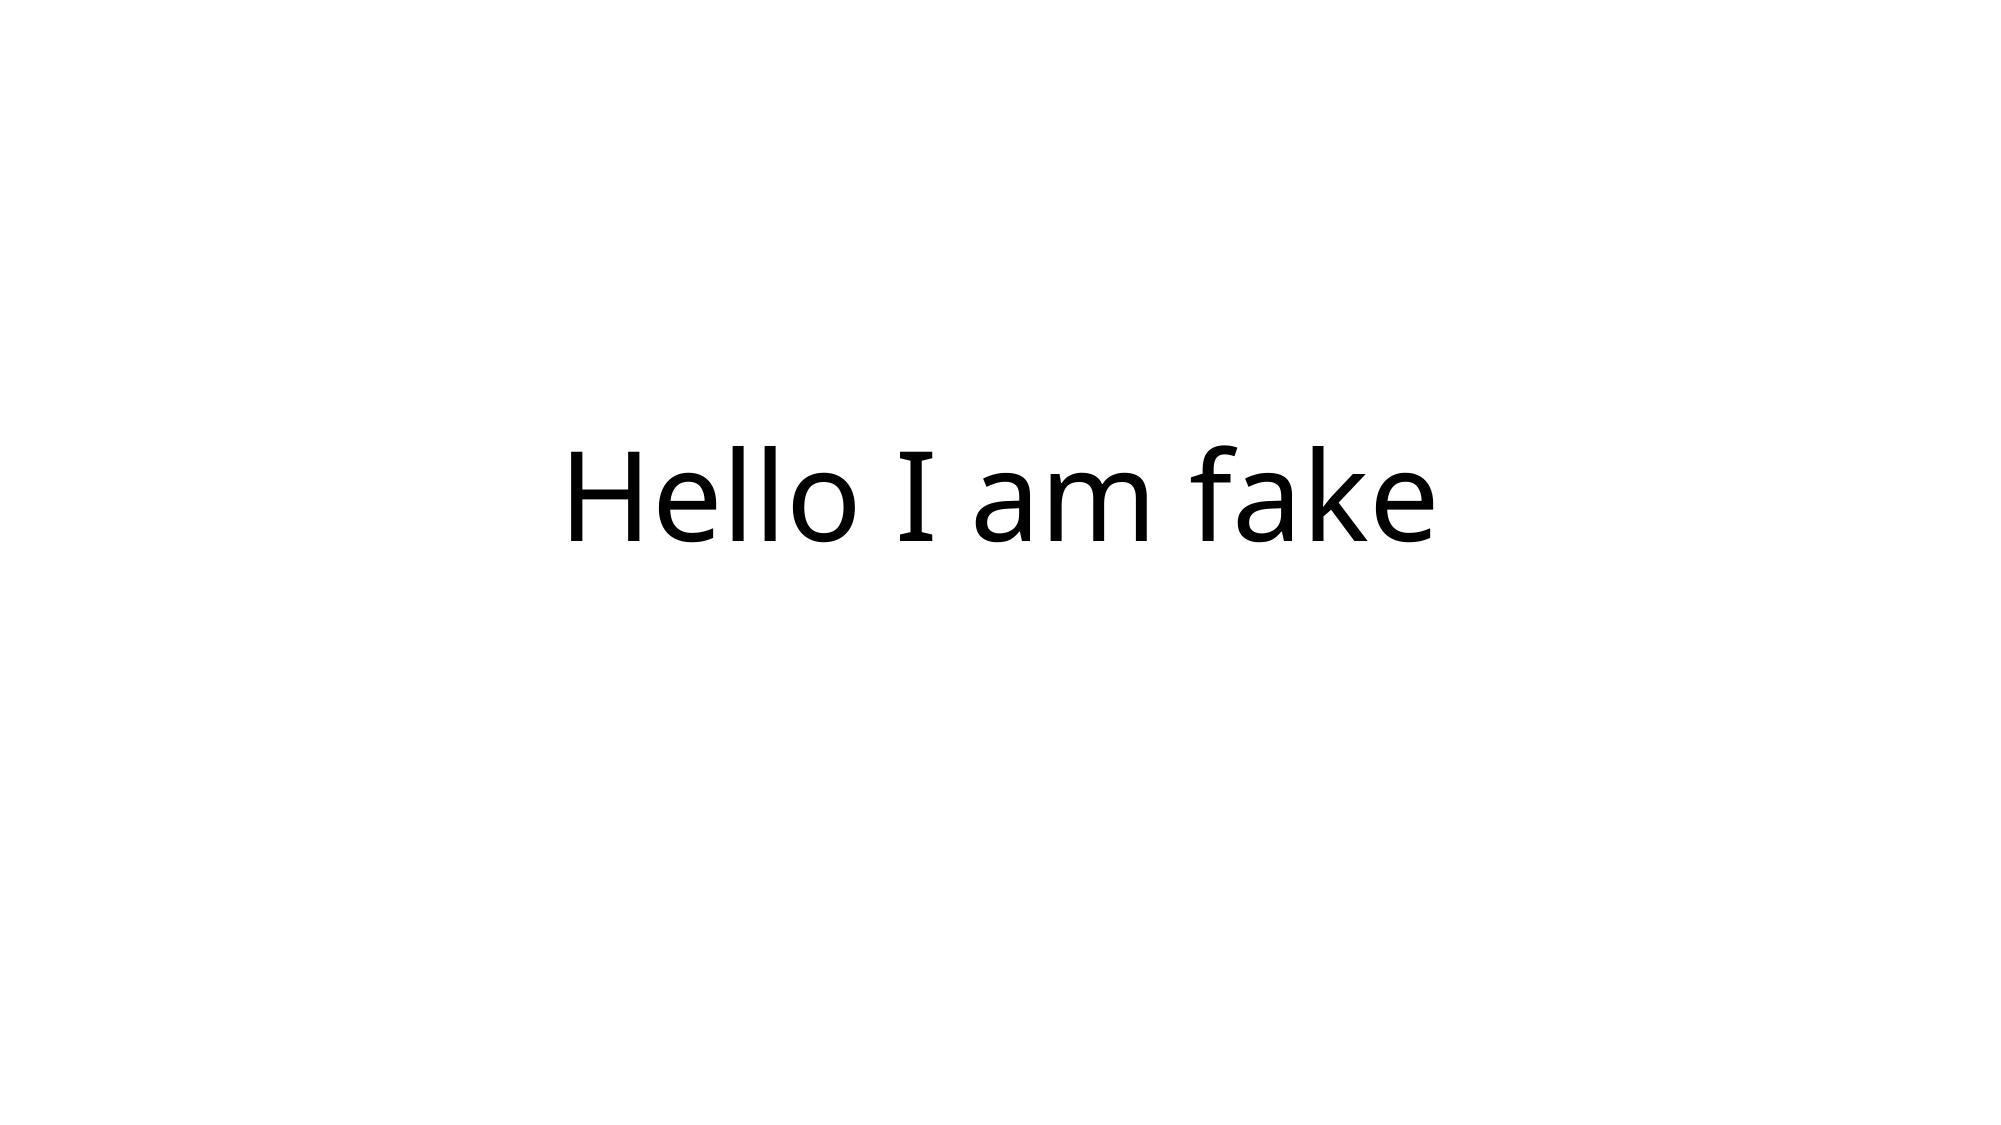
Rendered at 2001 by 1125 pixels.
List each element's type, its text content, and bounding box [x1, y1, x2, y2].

title Hello I am fake [249, 184, 1750, 576]
